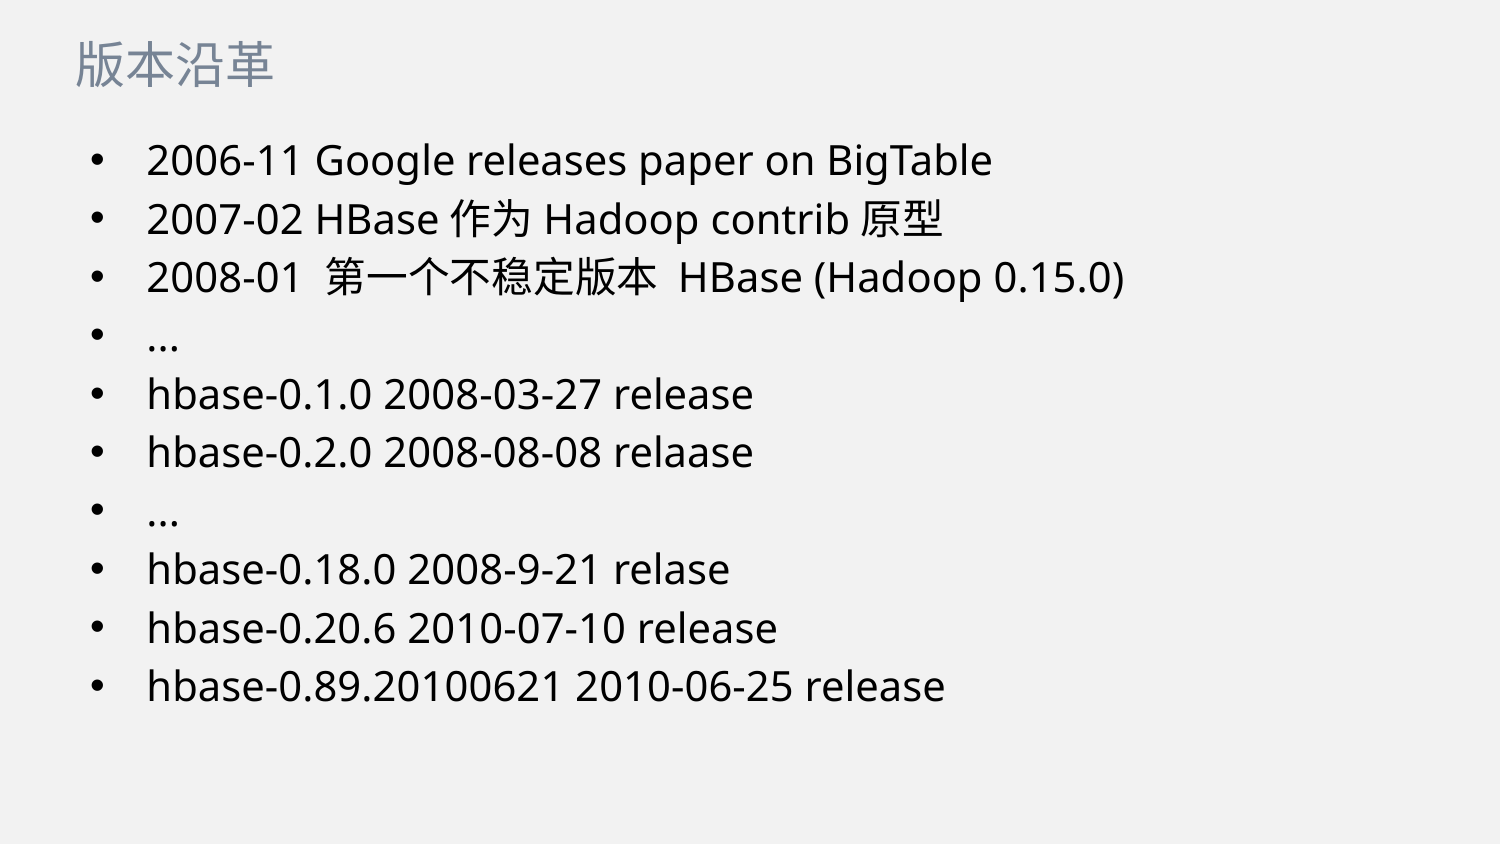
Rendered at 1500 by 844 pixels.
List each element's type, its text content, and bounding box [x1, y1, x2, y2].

text_box 版本沿革 [75, 32, 573, 95]
list 2006-11 Google releases paper on BigTable 2007-02 HBase作为Hadoop contrib原型 2008-01 第一个不稳定版本 HBase (Hadoop 0.15.0) ... hbase-0.1.0 2008-03-27 release hbase-0.2.0 2008-08-08 relaase ... hbase-0.18.0 2008-9-21 relase hbase-0.20.6 2010-07-10 release hbase-0.89.20100621 2010-06-25 release [75, 126, 1426, 741]
